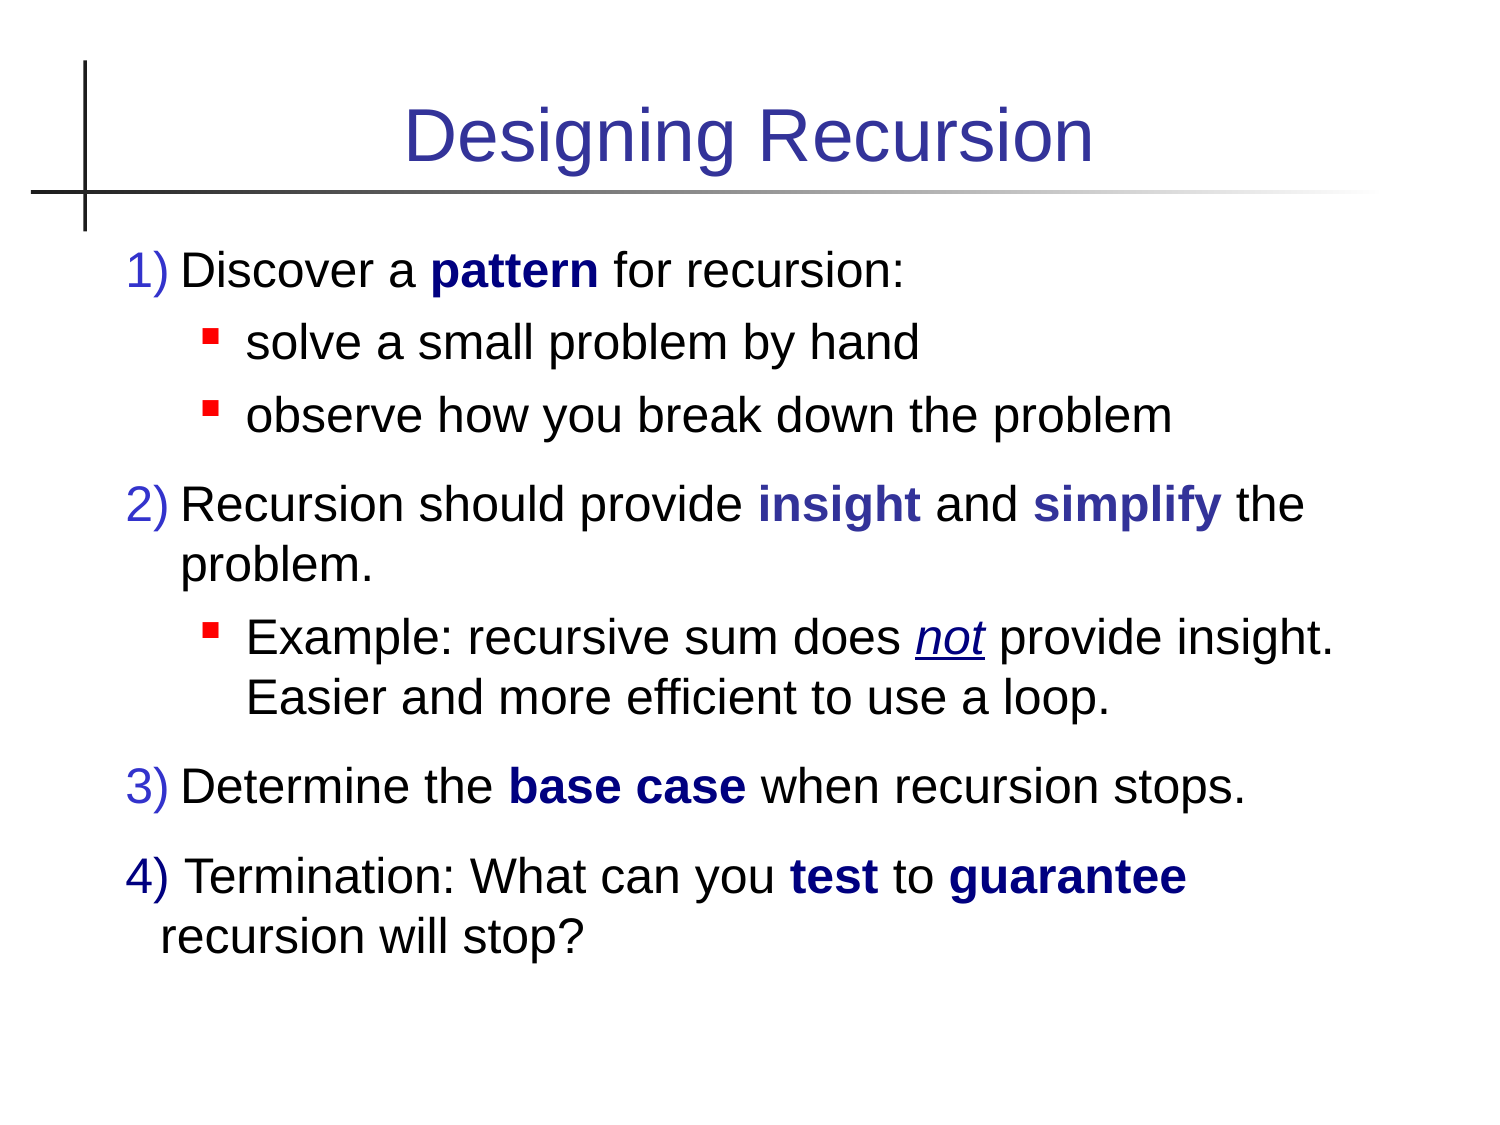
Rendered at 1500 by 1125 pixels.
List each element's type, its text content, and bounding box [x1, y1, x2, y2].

text_box Discover a pattern for recursion: solve a small problem by hand observe how you break down the problem Recursion should provide insight and simplify the problem. Example: recursive sum does not provide insight. Easier and more efficient to use a loop. Determine the base case when recursion stops. Termination: What can you test to guarantee recursion will stop? [110, 229, 1411, 1020]
text_box Designing Recursion [100, 42, 1400, 185]
